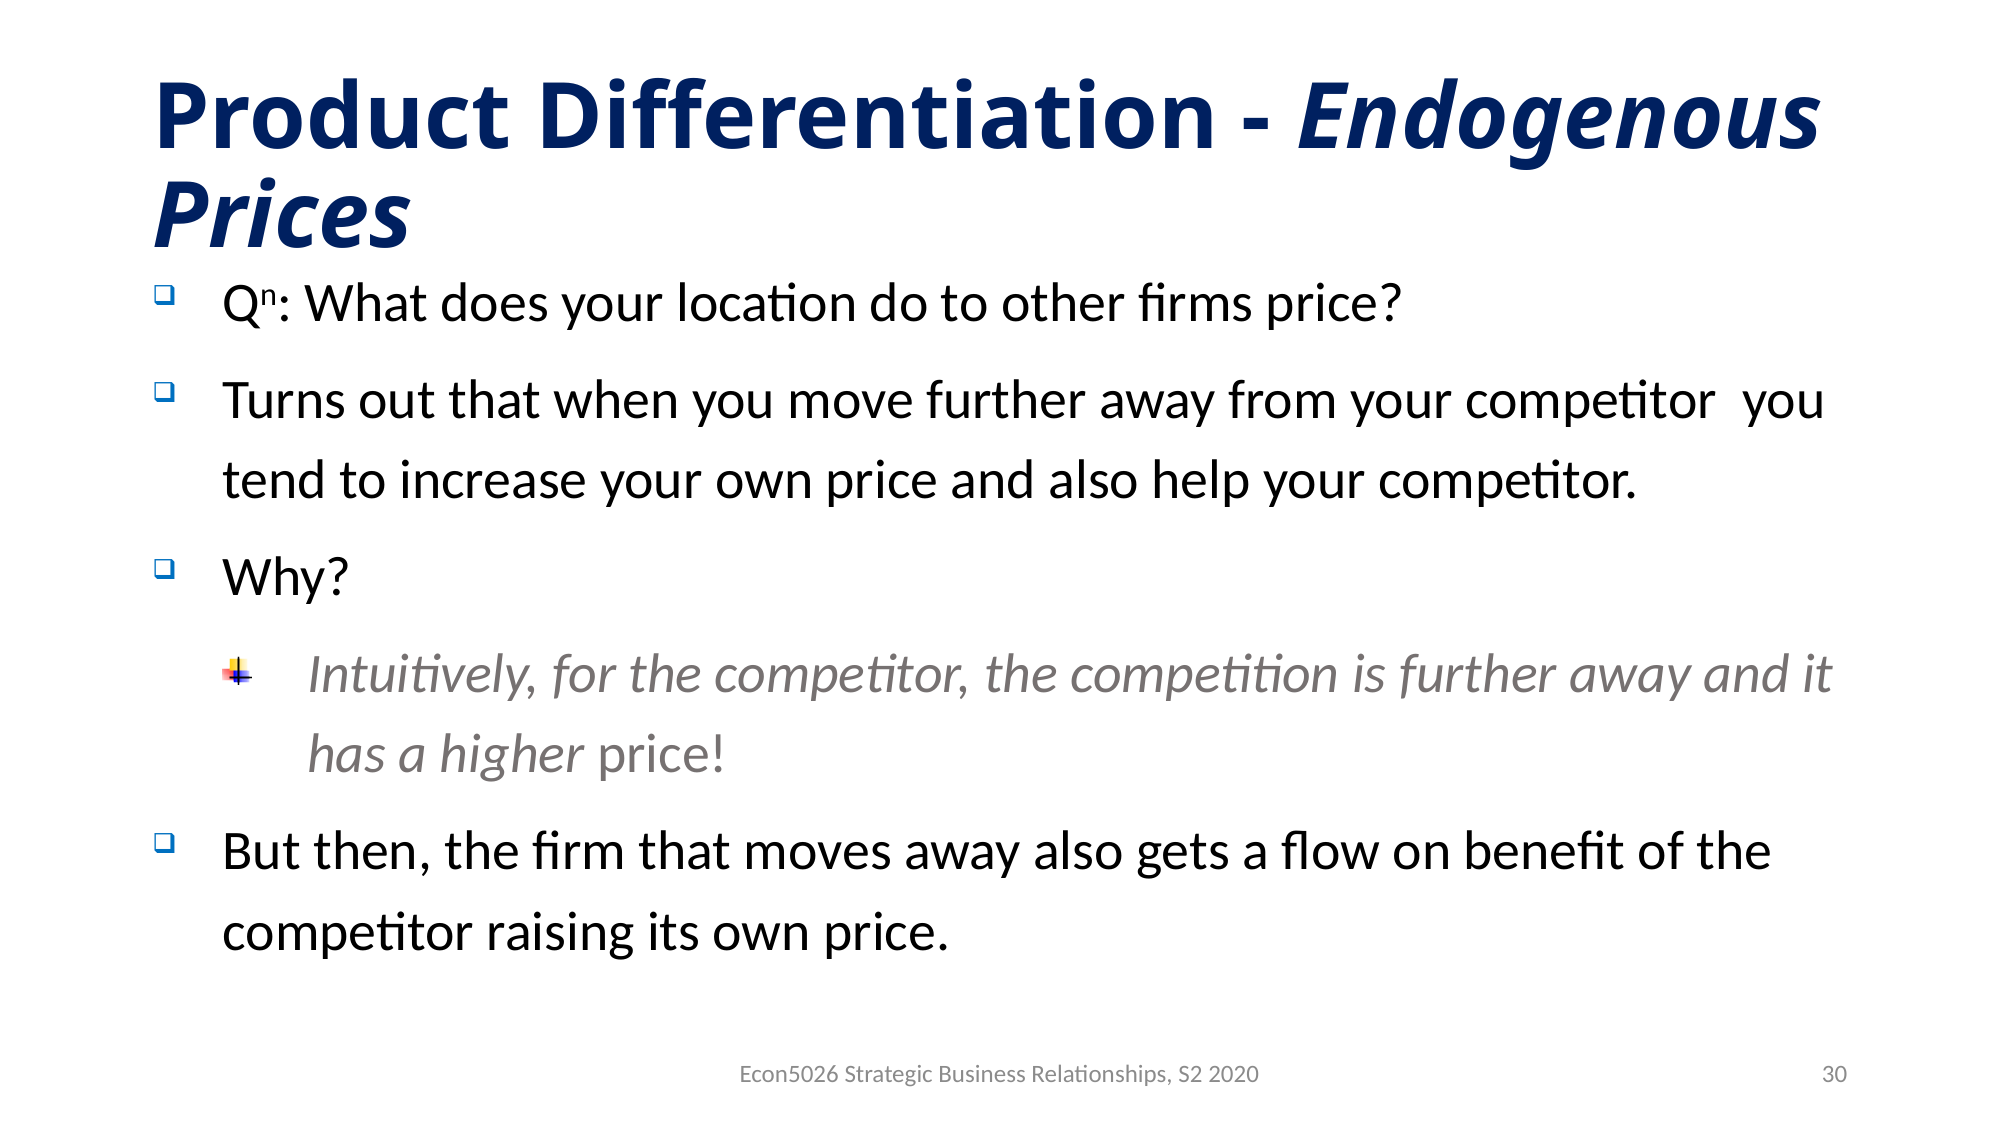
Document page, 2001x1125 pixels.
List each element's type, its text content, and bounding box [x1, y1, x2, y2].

footer Econ5026 Strategic Business Relationships, S2 2020 [662, 1042, 1338, 1103]
slide_number 30 [1412, 1042, 1863, 1103]
picture [222, 655, 252, 685]
title Product Differentiation - Endogenous Prices [137, 59, 1863, 245]
list Qn: What does your location do to other firms price? Turns out that when you move further away from your competitor you tend to increase your own price and also help your competitor. Why? Intuitively, for the competitor, the competition is further away and it has a higher price! But then, the firm that moves away also gets a flow on benefit of the competitor raising its own price. [137, 245, 1863, 978]
